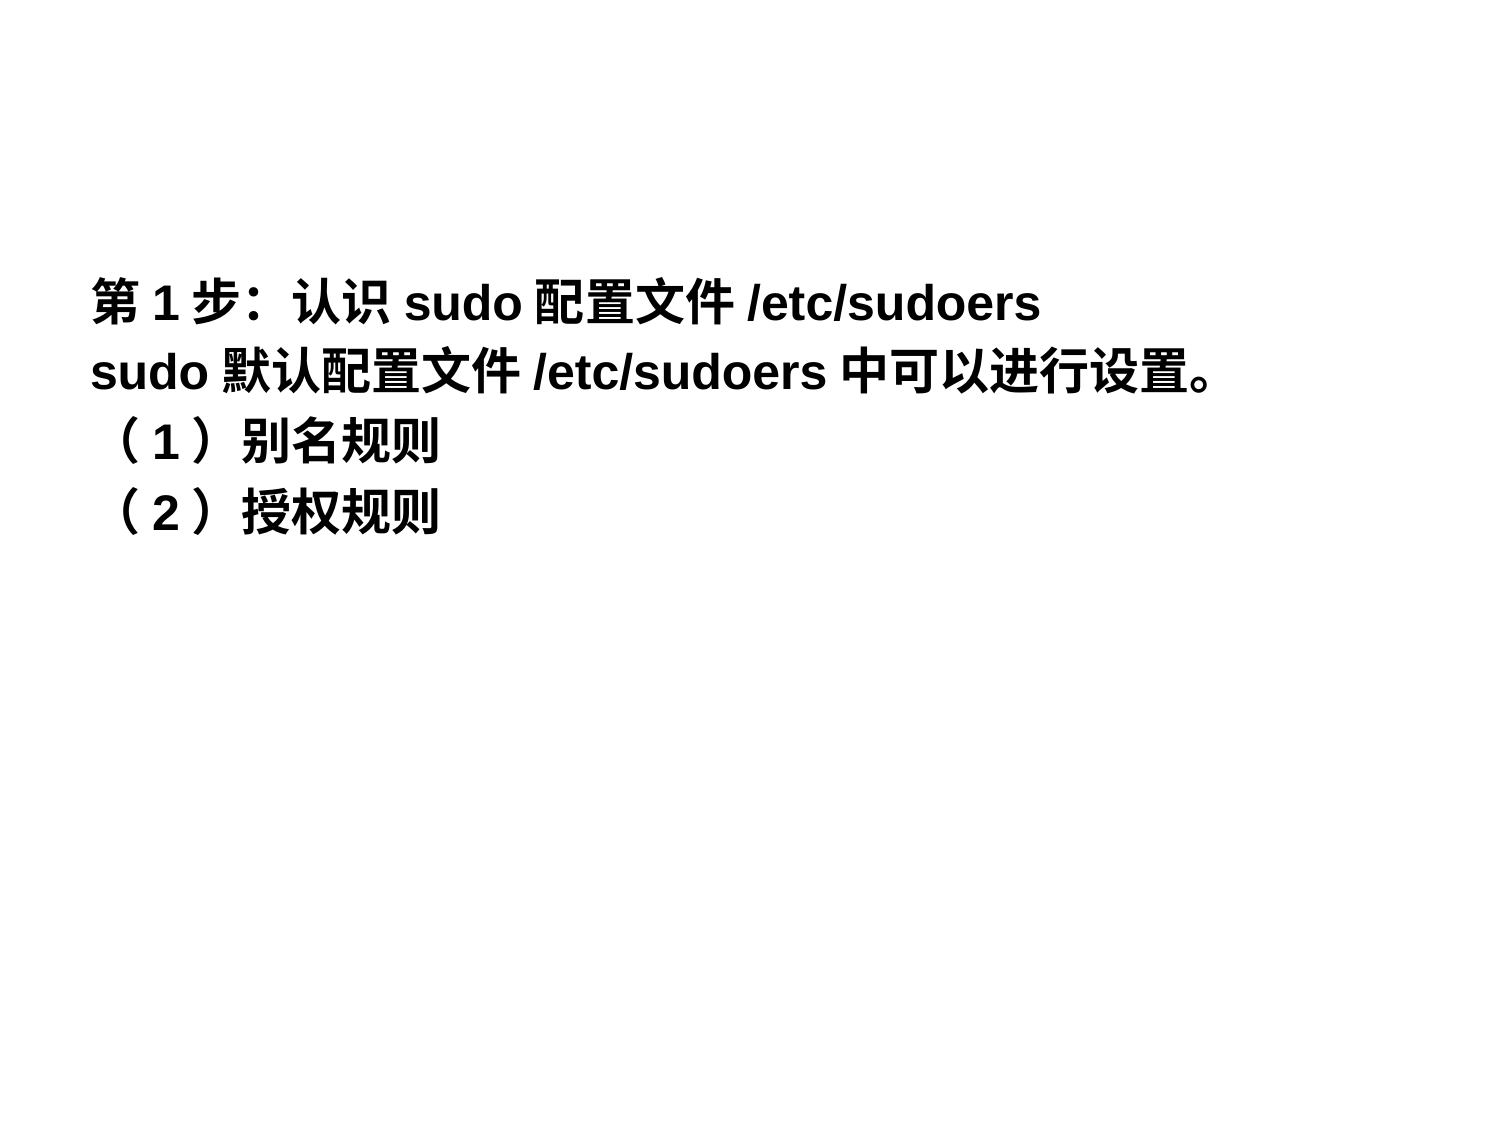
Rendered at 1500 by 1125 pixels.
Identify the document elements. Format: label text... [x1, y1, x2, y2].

list 第1步：认识sudo配置文件/etc/sudoers sudo默认配置文件/etc/sudoers中可以进行设置。 （1）别名规则 （2）授权规则 [75, 262, 1425, 642]
